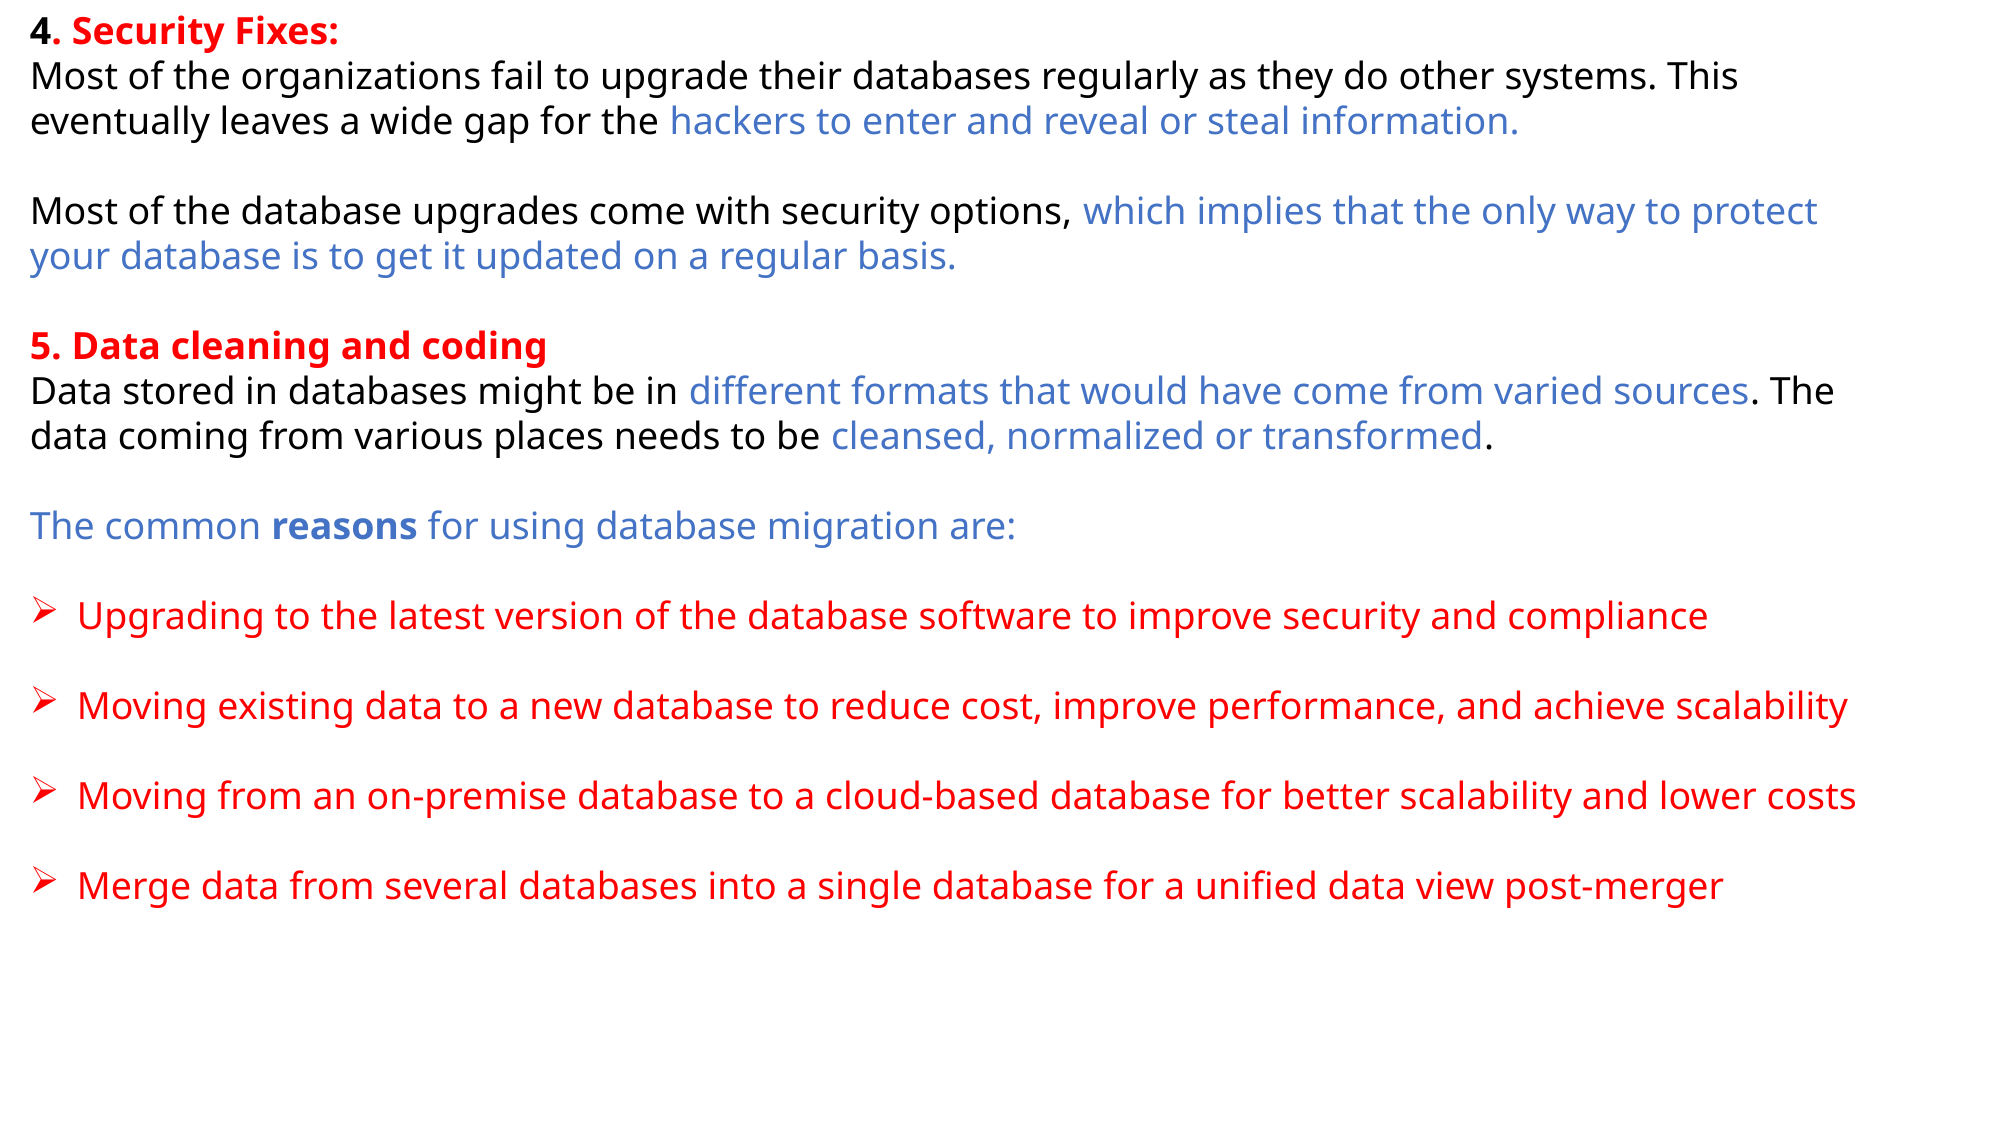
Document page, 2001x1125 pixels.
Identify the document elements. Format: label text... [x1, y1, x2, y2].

text_box 4. Security Fixes: Most of the organizations fail to upgrade their databases regularly as they do other systems. This eventually leaves a wide gap for the hackers to enter and reveal or steal information. Most of the database upgrades come with security options, which implies that the only way to protect your database is to get it updated on a regular basis. 5. Data cleaning and coding Data stored in databases might be in different formats that would have come from varied sources. The data coming from various places needs to be cleansed, normalized or transformed. The common reasons for using database migration are: Upgrading to the latest version of the database software to improve security and compliance Moving existing data to a new database to reduce cost, improve performance, and achieve scalability Moving from an on-premise database to a cloud-based database for better scalability and lower costs Merge data from several databases into a single database for a unified data view post-merger [15, 0, 1897, 960]
